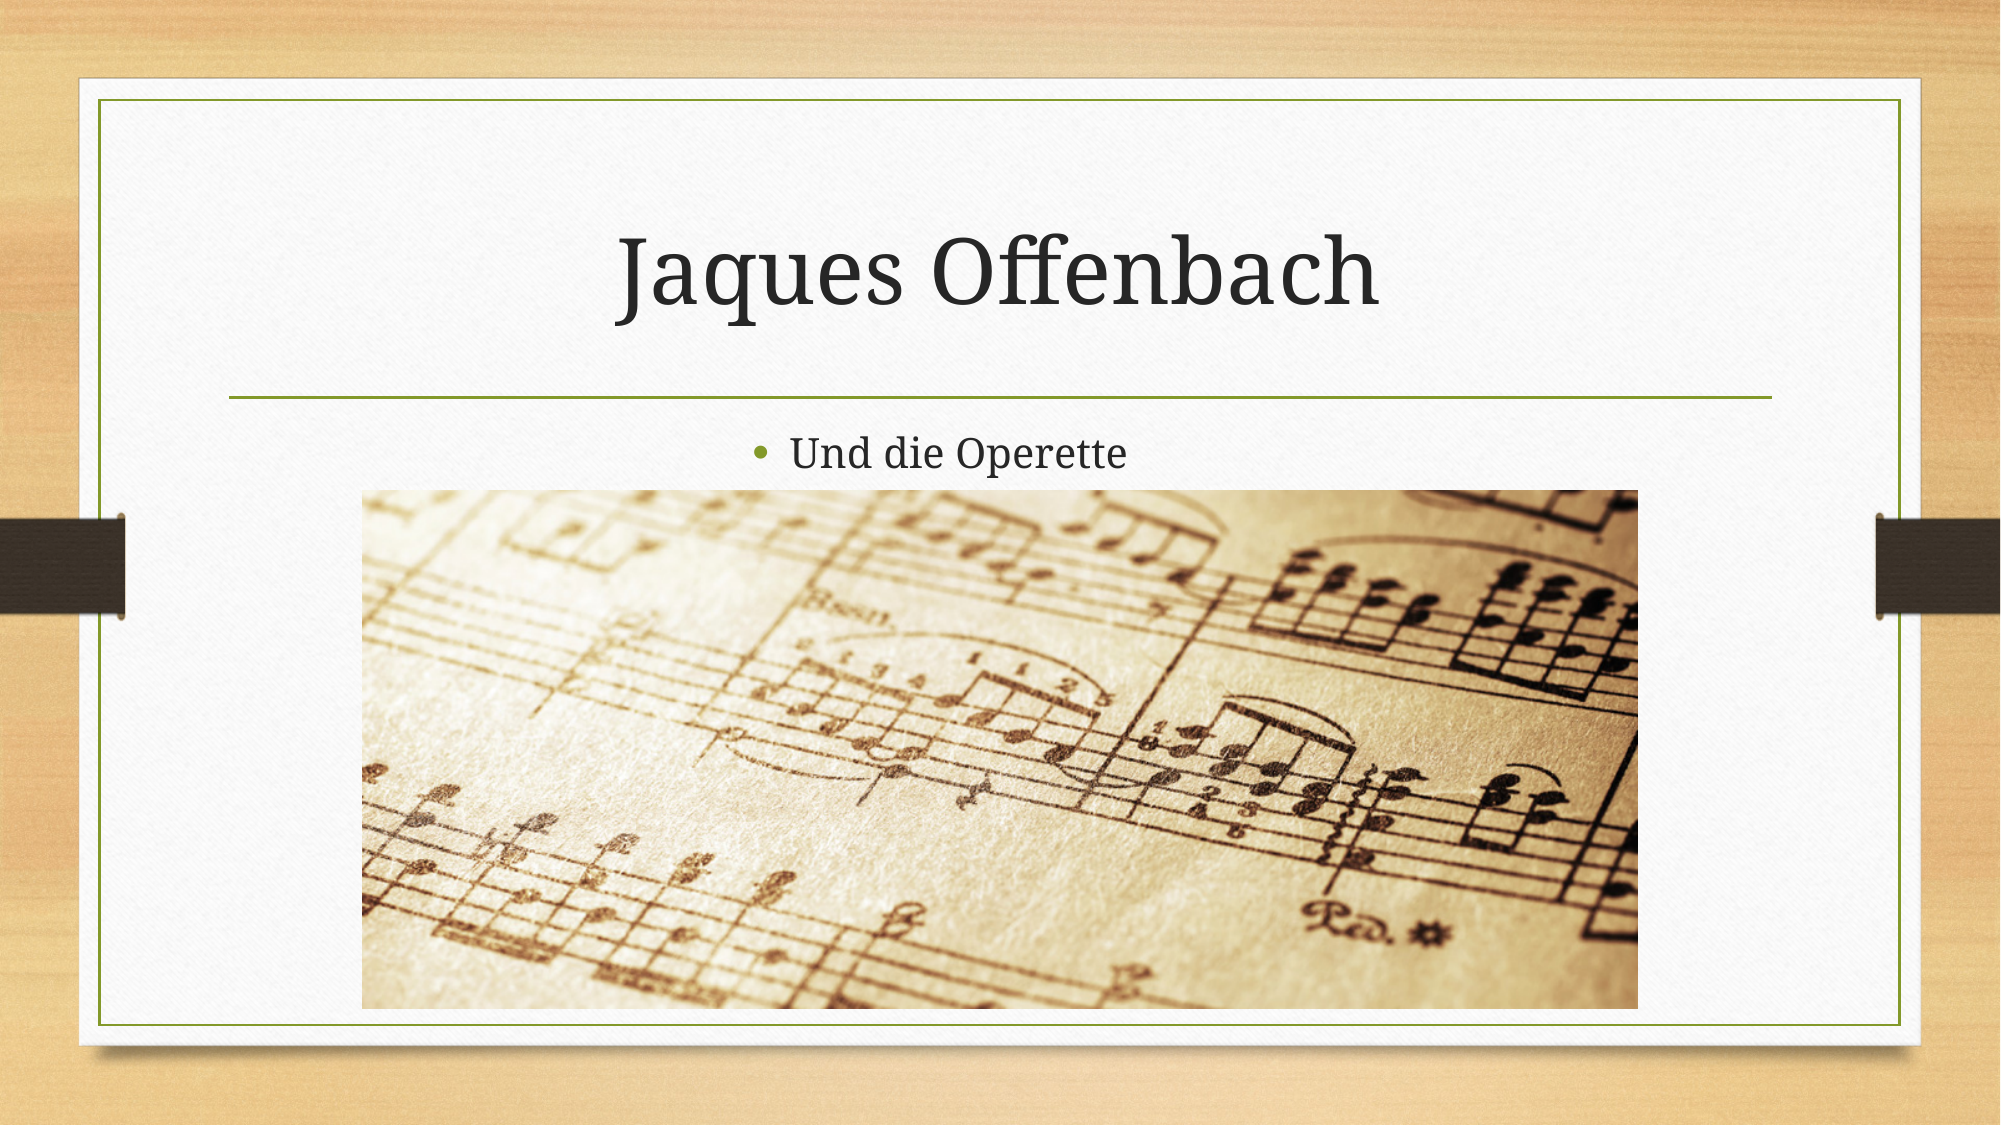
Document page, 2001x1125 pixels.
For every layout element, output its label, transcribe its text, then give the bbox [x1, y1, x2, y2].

picture [0, 0, 2001, 1125]
list Und die Operette [212, 419, 1788, 964]
title Jaques Offenbach [212, 161, 1788, 375]
